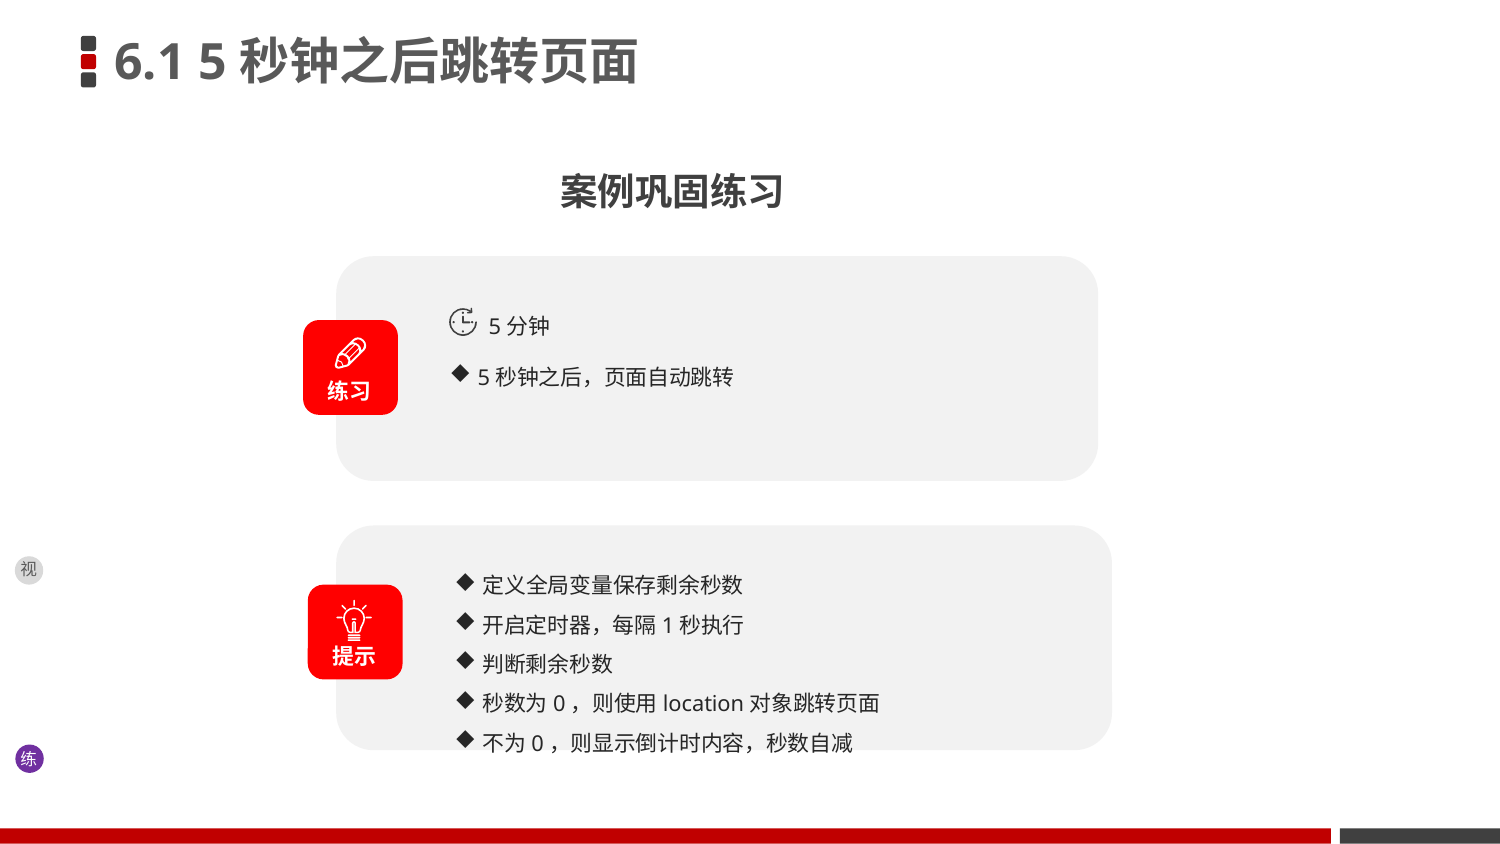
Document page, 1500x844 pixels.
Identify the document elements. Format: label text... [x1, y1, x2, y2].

text_box 6.1 5秒钟之后跳转页面 [103, 0, 987, 130]
text_box 练习 [301, 370, 398, 412]
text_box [448, 307, 478, 337]
text_box 5秒钟之后，页面自动跳转 [434, 343, 918, 398]
text_box 提示 [305, 635, 403, 677]
picture [334, 336, 367, 369]
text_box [5, 551, 54, 588]
text_box [311, 677, 399, 682]
text_box 案例巩固练习 [545, 160, 1077, 221]
text_box [306, 412, 395, 417]
text_box [301, 317, 401, 408]
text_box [5, 740, 54, 777]
text_box [305, 582, 405, 671]
picture [335, 599, 373, 642]
text_box 5分钟 [473, 291, 583, 346]
text_box [334, 254, 1101, 484]
text_box [334, 523, 1115, 753]
text_box 定义全局变量保存剩余秒数 开启定时器，每隔1秒执行 判断剩余秒数 秒数为0，则使用location对象跳转页面 不为0，则显示倒计时内容，秒数自减 [439, 551, 923, 763]
